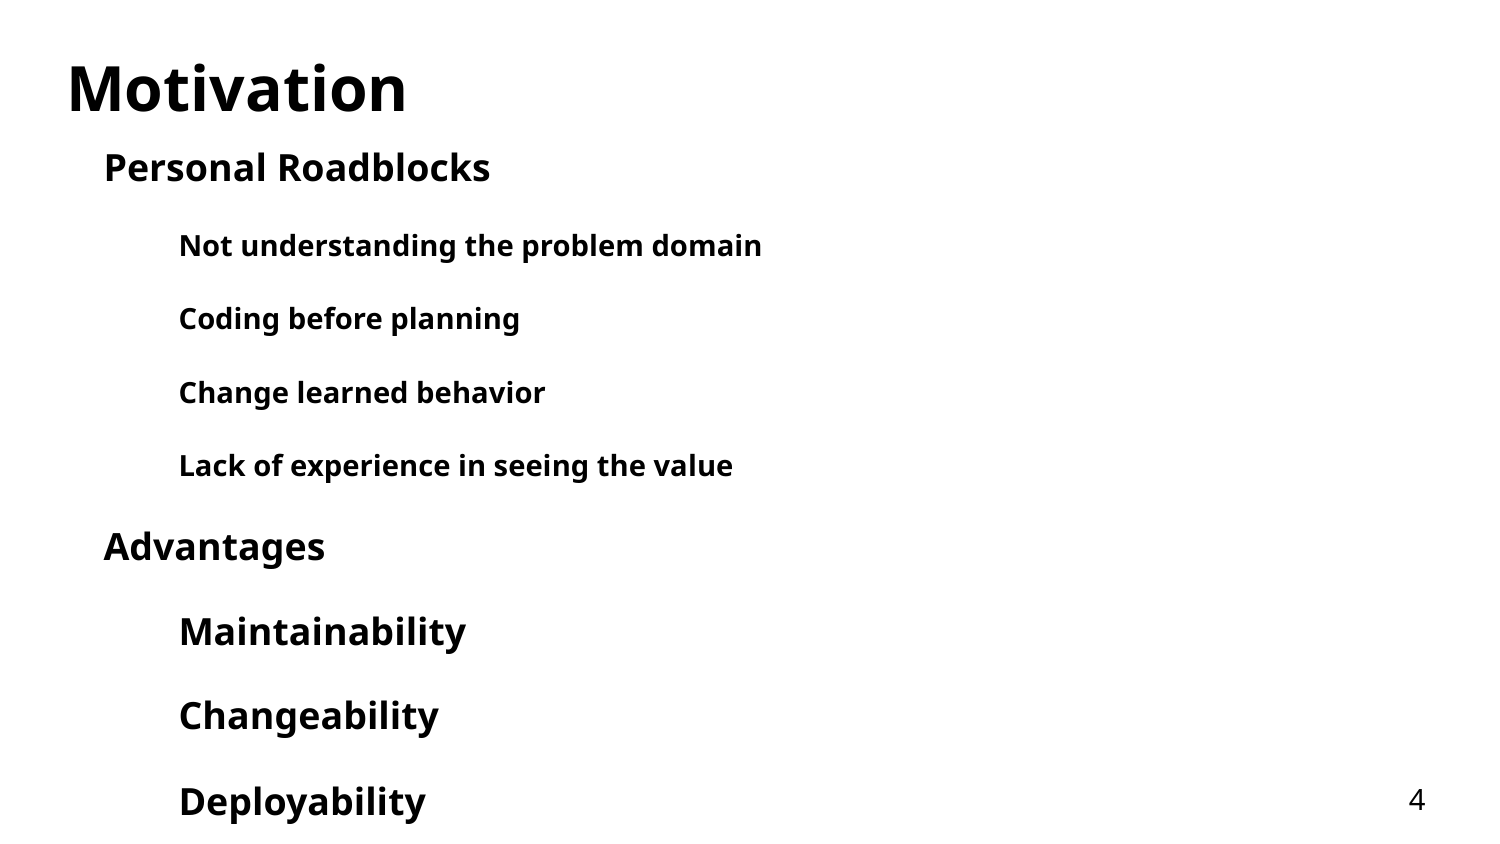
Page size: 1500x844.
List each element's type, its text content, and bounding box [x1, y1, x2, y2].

slide_number 4 [1394, 769, 1484, 834]
title Motivation [51, 34, 1449, 121]
list Personal Roadblocks Not understanding the problem domain Coding before planning Change learned behavior Lack of experience in seeing the value Advantages Maintainability Changeability Deployability [51, 121, 1449, 674]
